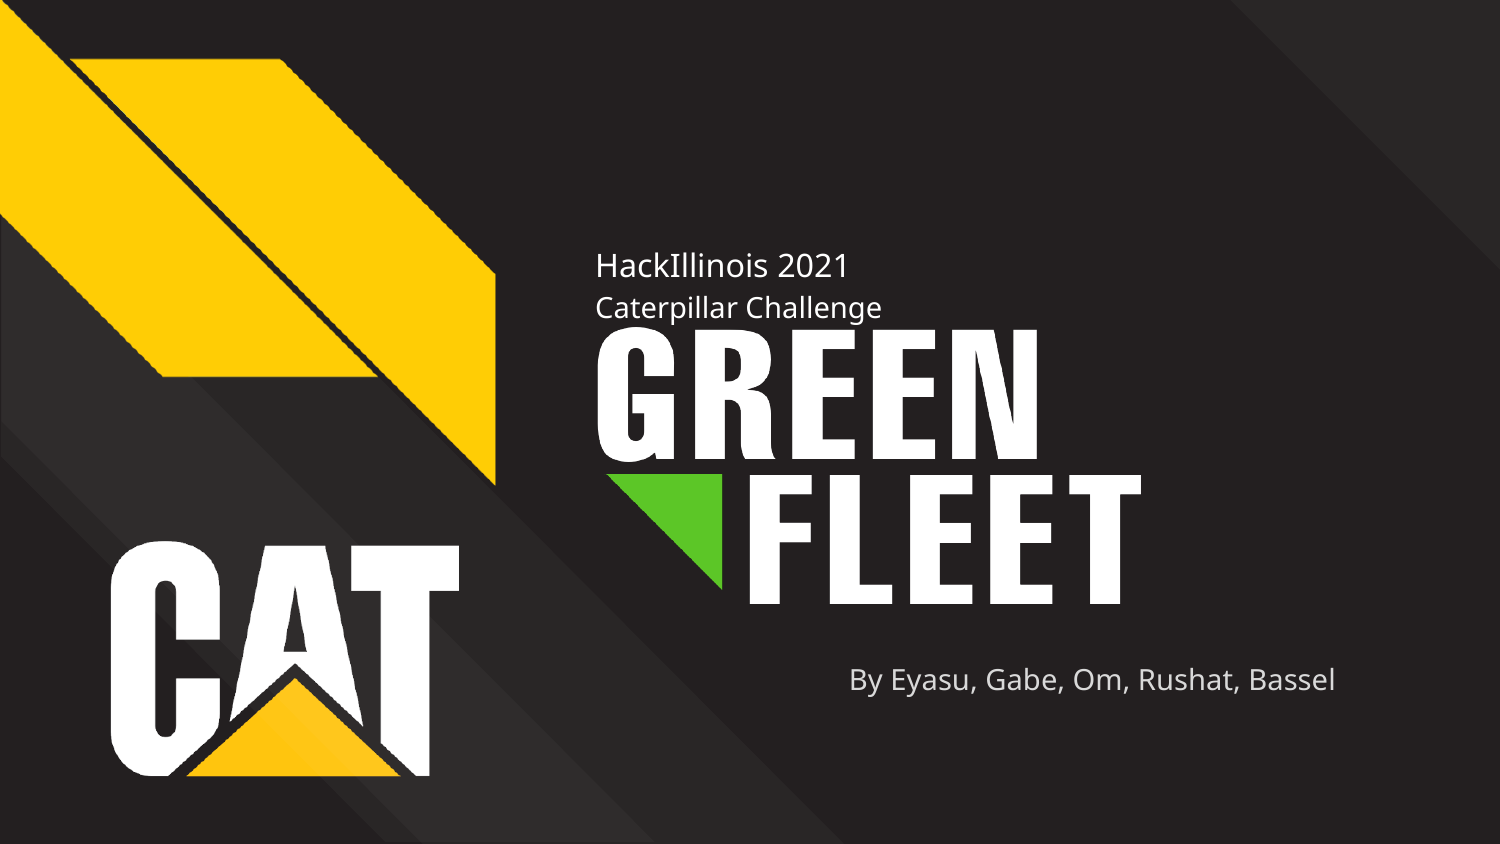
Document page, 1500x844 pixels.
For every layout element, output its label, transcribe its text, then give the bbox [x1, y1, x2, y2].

subtitle By Eyasu, Gabe, Om, Rushat, Bassel [833, 643, 1404, 727]
title HackIllinois 2021 Caterpillar Challenge [580, 228, 1404, 518]
picture [0, 0, 1500, 844]
